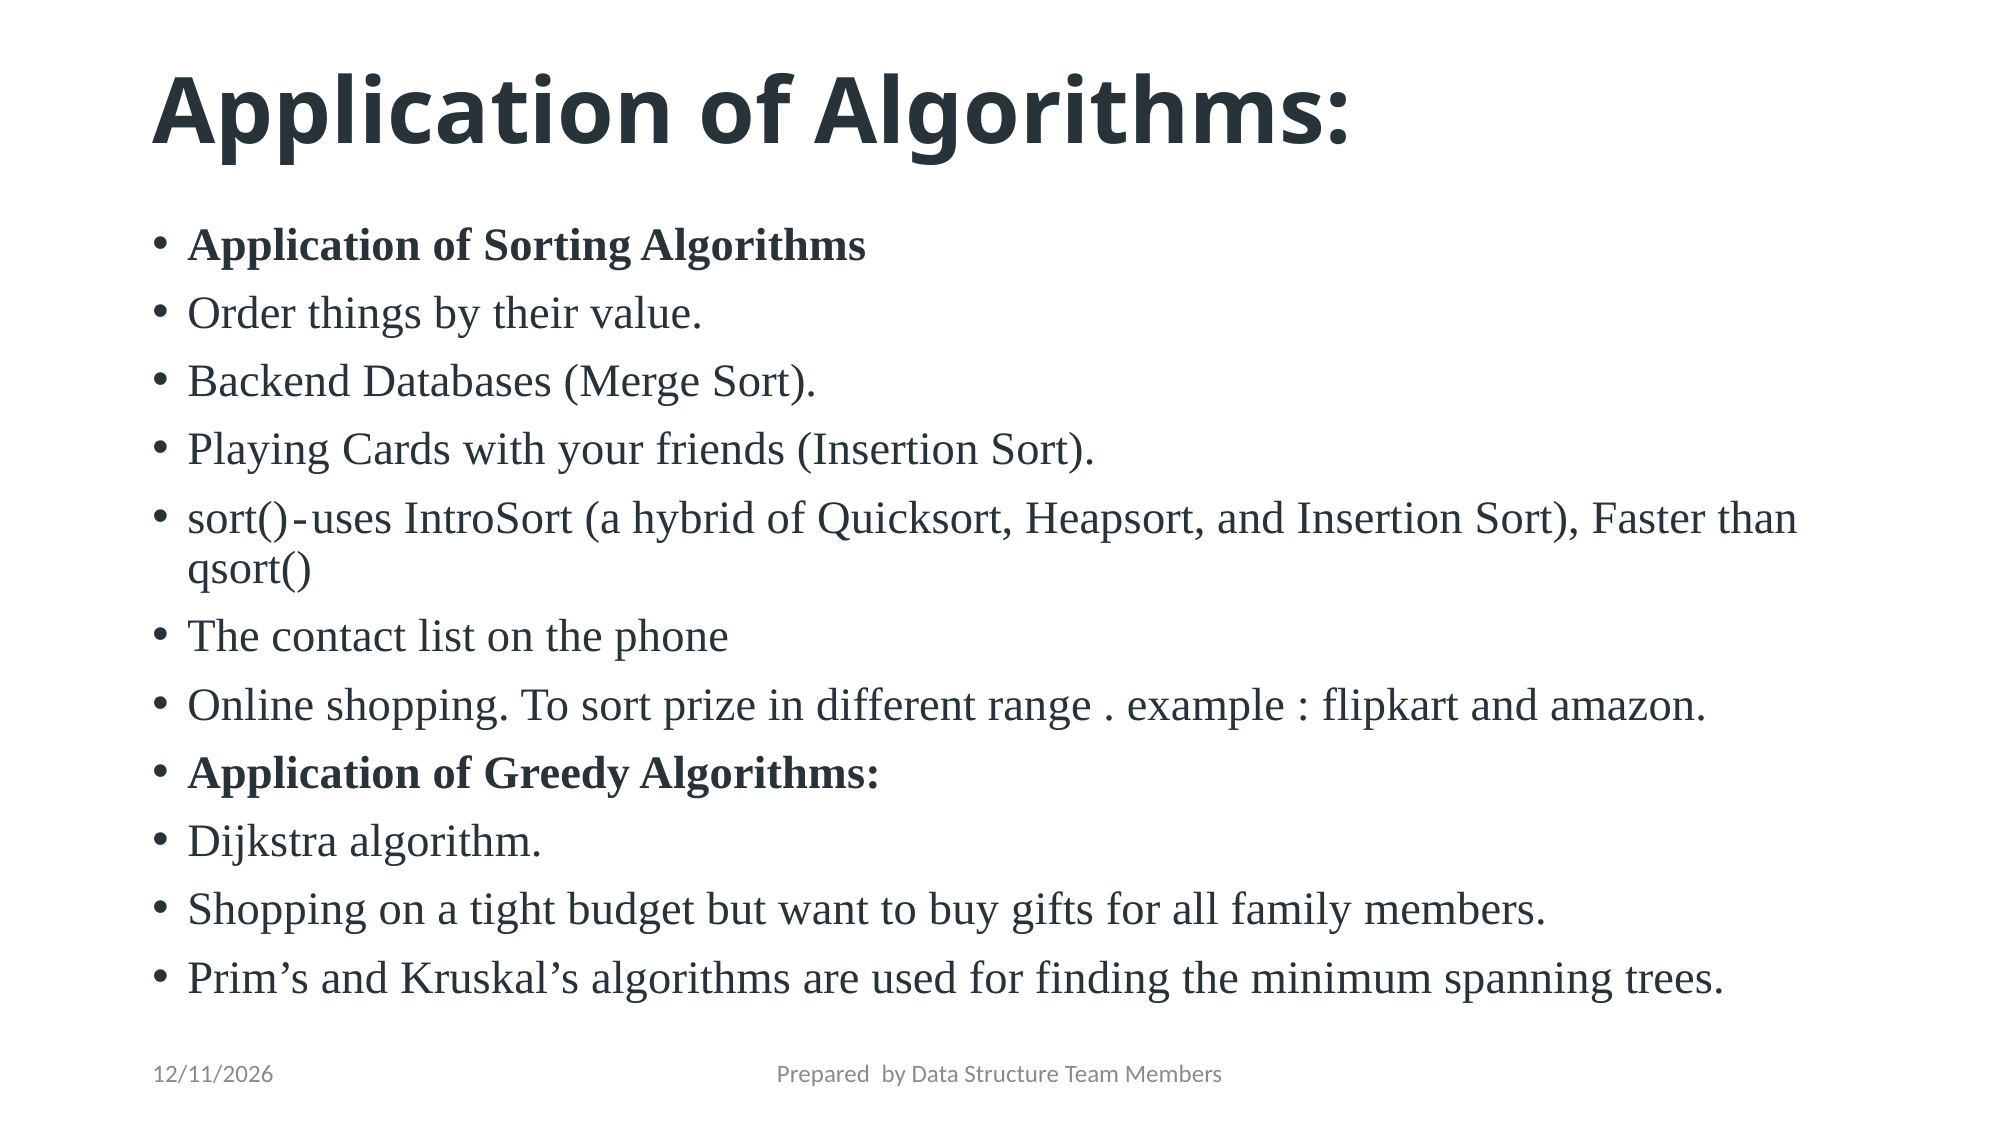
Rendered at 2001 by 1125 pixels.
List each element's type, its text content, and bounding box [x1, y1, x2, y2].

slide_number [137, 1042, 588, 1103]
list Application of Sorting Algorithms Order things by their value. Backend Databases (Merge Sort). Playing Cards with your friends (Insertion Sort). sort() - uses IntroSort (a hybrid of Quicksort, Heapsort, and Insertion Sort), Faster than qsort() The contact list on the phone Online shopping. To sort prize in different range . example : flipkart and amazon. Application of Greedy Algorithms: Dijkstra algorithm. Shopping on a tight budget but want to buy gifts for all family members. Prim’s and Kruskal’s algorithms are used for finding the minimum spanning trees. [137, 212, 1863, 1014]
footer Prepared by Data Structure Team Members [662, 1042, 1338, 1103]
title Application of Algorithms: [137, 59, 1863, 212]
